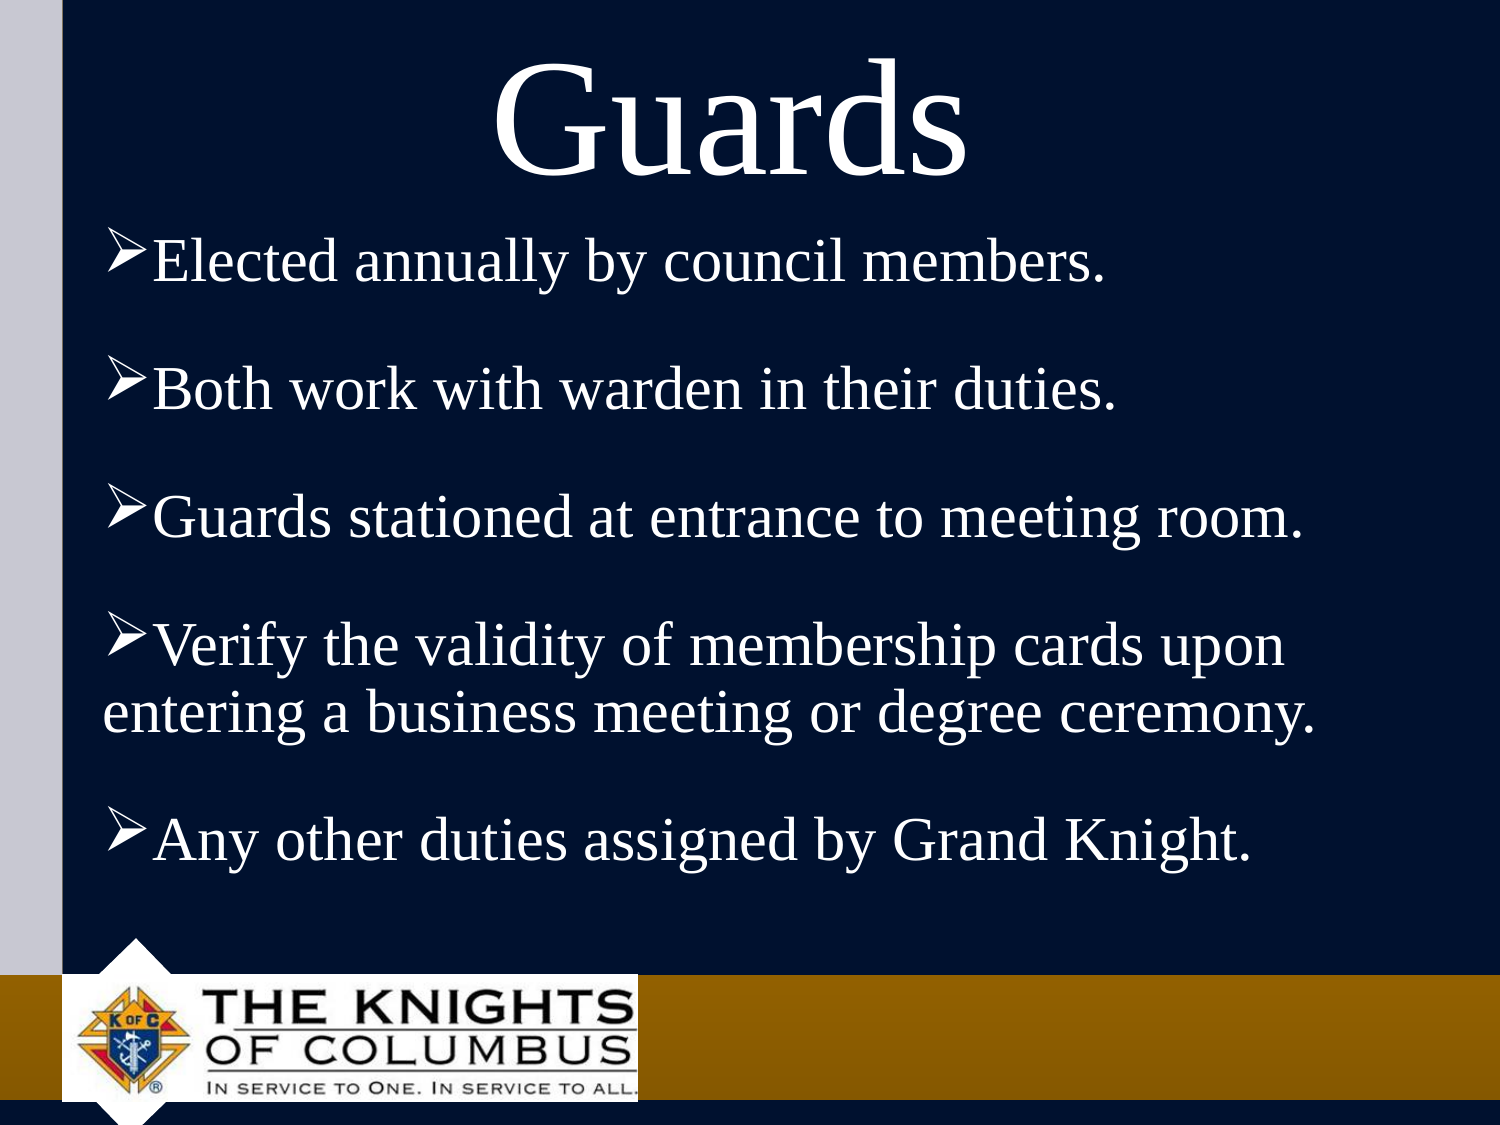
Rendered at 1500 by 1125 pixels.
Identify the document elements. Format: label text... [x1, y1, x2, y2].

picture [62, 974, 638, 1102]
title Guards [87, 0, 1376, 219]
subtitle Elected annually by council members. Both work with warden in their duties. Guards stationed at entrance to meeting room. Verify the validity of membership cards upon entering a business meeting or degree ceremony. Any other duties assigned by Grand Knight. [87, 219, 1377, 1076]
